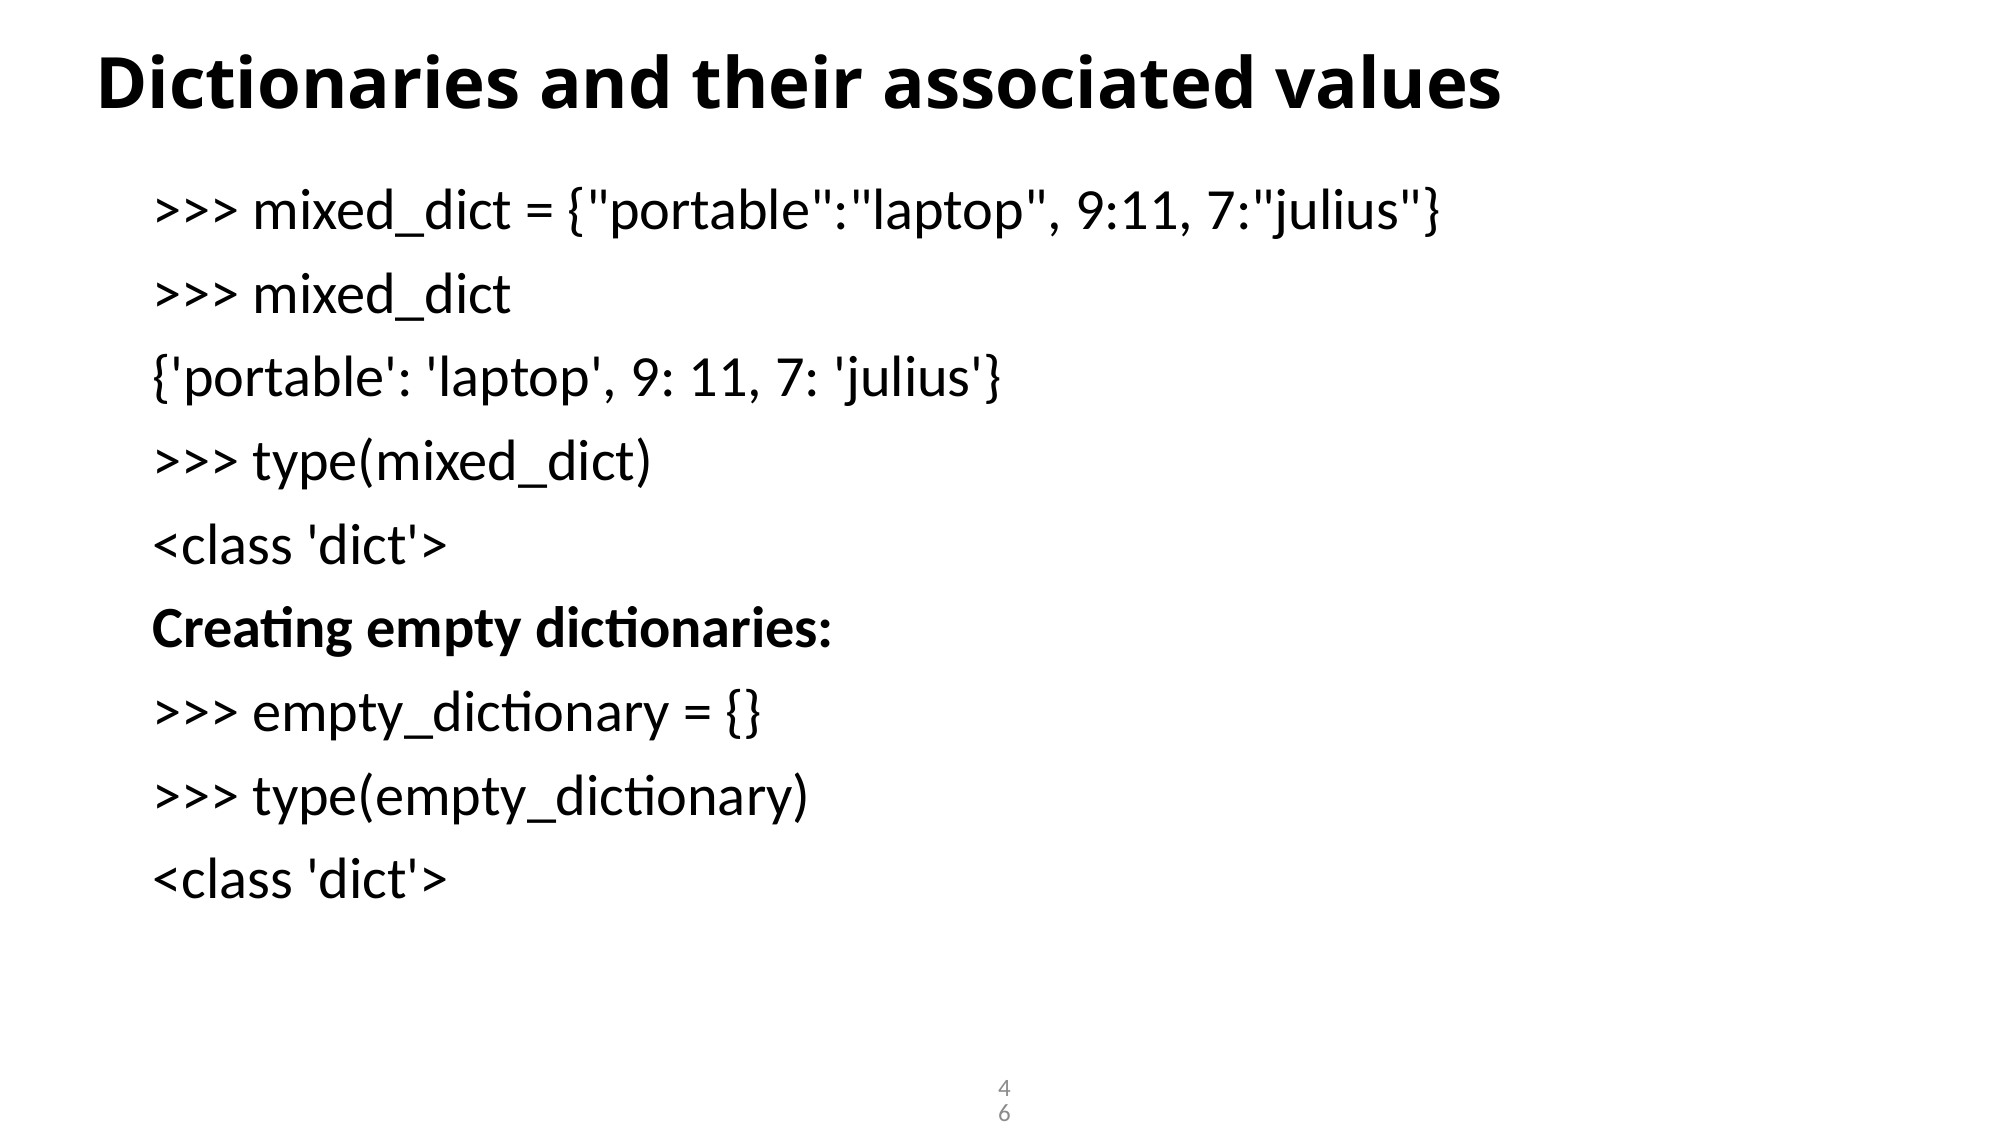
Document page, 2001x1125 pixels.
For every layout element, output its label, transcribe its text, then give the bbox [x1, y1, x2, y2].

list >>> mixed_dict = {"portable":"laptop", 9:11, 7:"julius"} >>> mixed_dict {'portable': 'laptop', 9: 11, 7: 'julius'} >>> type(mixed_dict) <class 'dict'> Creating empty dictionaries: >>> empty_dictionary = {} >>> type(empty_dictionary) <class 'dict'> [137, 171, 1863, 1014]
title Dictionaries and their associated values [80, 30, 1806, 142]
slide_number 46 [980, 1072, 1019, 1100]
